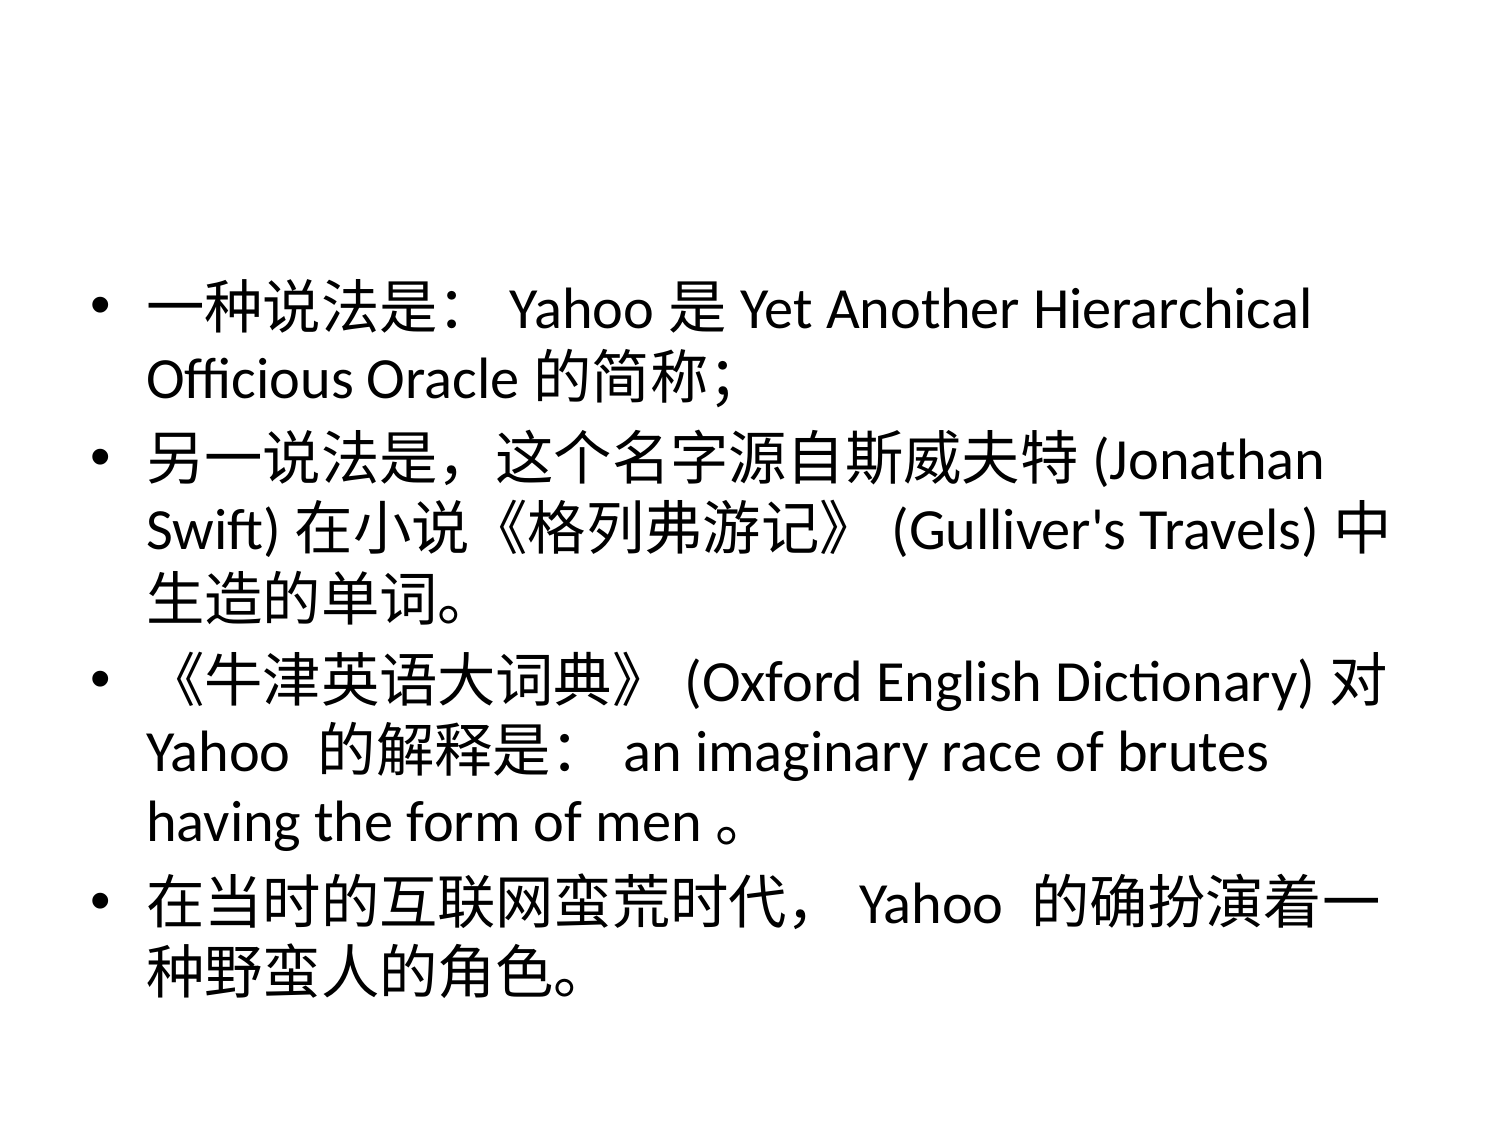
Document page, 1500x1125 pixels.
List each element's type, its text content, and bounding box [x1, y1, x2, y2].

list 一种说法是：Yahoo是Yet Another Hierarchical Officious Oracle的简称； 另一说法是，这个名字源自斯威夫特(Jonathan Swift)在小说《格列弗游记》(Gulliver's Travels)中生造的单词。 《牛津英语大词典》(Oxford English Dictionary)对 Yahoo 的解释是：an imaginary race of brutes having the form of men。 在当时的互联网蛮荒时代，Yahoo 的确扮演着一种野蛮人的角色。 [75, 262, 1425, 1005]
